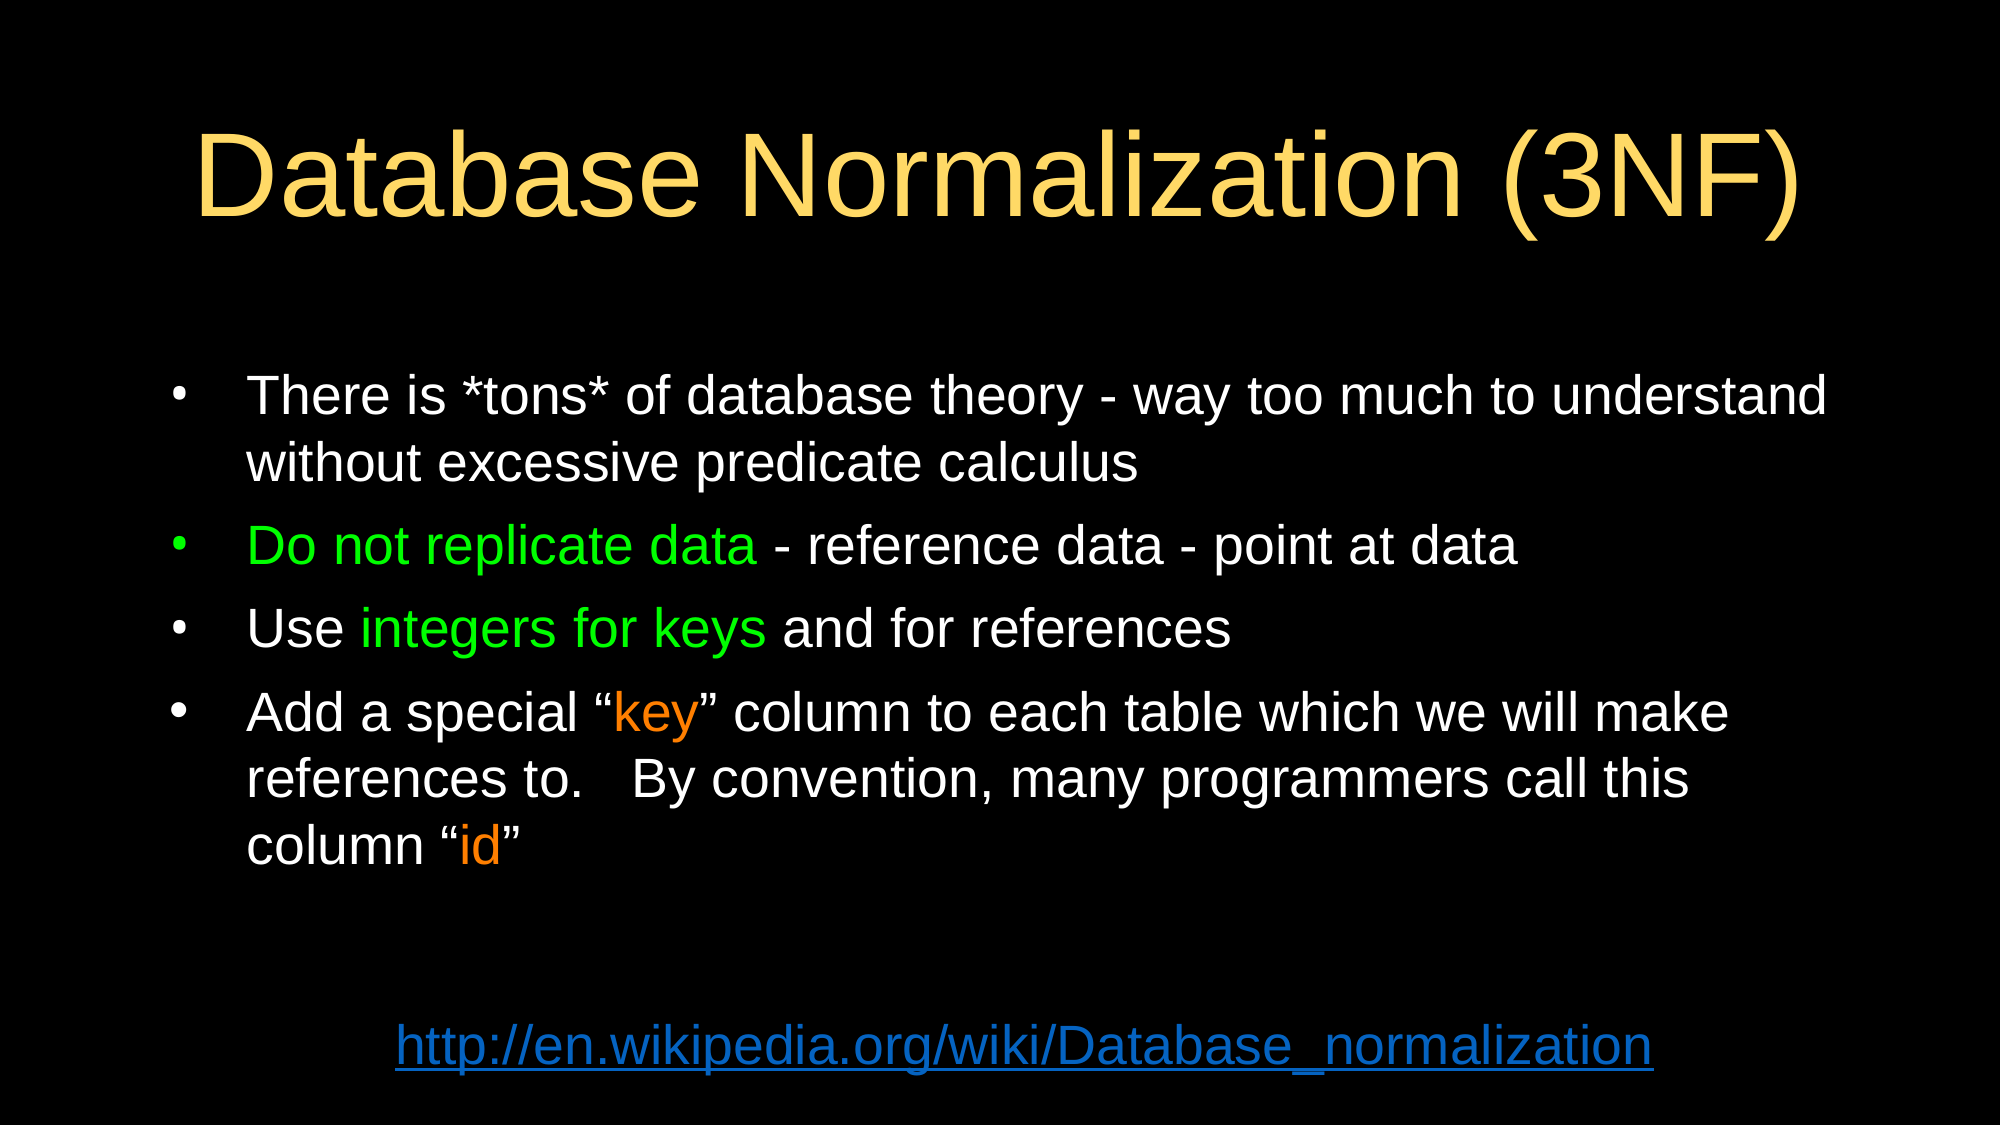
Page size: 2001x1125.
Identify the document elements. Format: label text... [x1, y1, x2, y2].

title Database Normalization (3NF) [137, 59, 1863, 278]
text_box http://en.wikipedia.org/wiki/Database_normalization [373, 1004, 1676, 1081]
list There is *tons* of database theory - way too much to understand without excessive predicate calculus Do not replicate data - reference data - point at data Use integers for keys and for references Add a special “key” column to each table which we will make references to. By convention, many programmers call this column “id” [142, 354, 1857, 1022]
